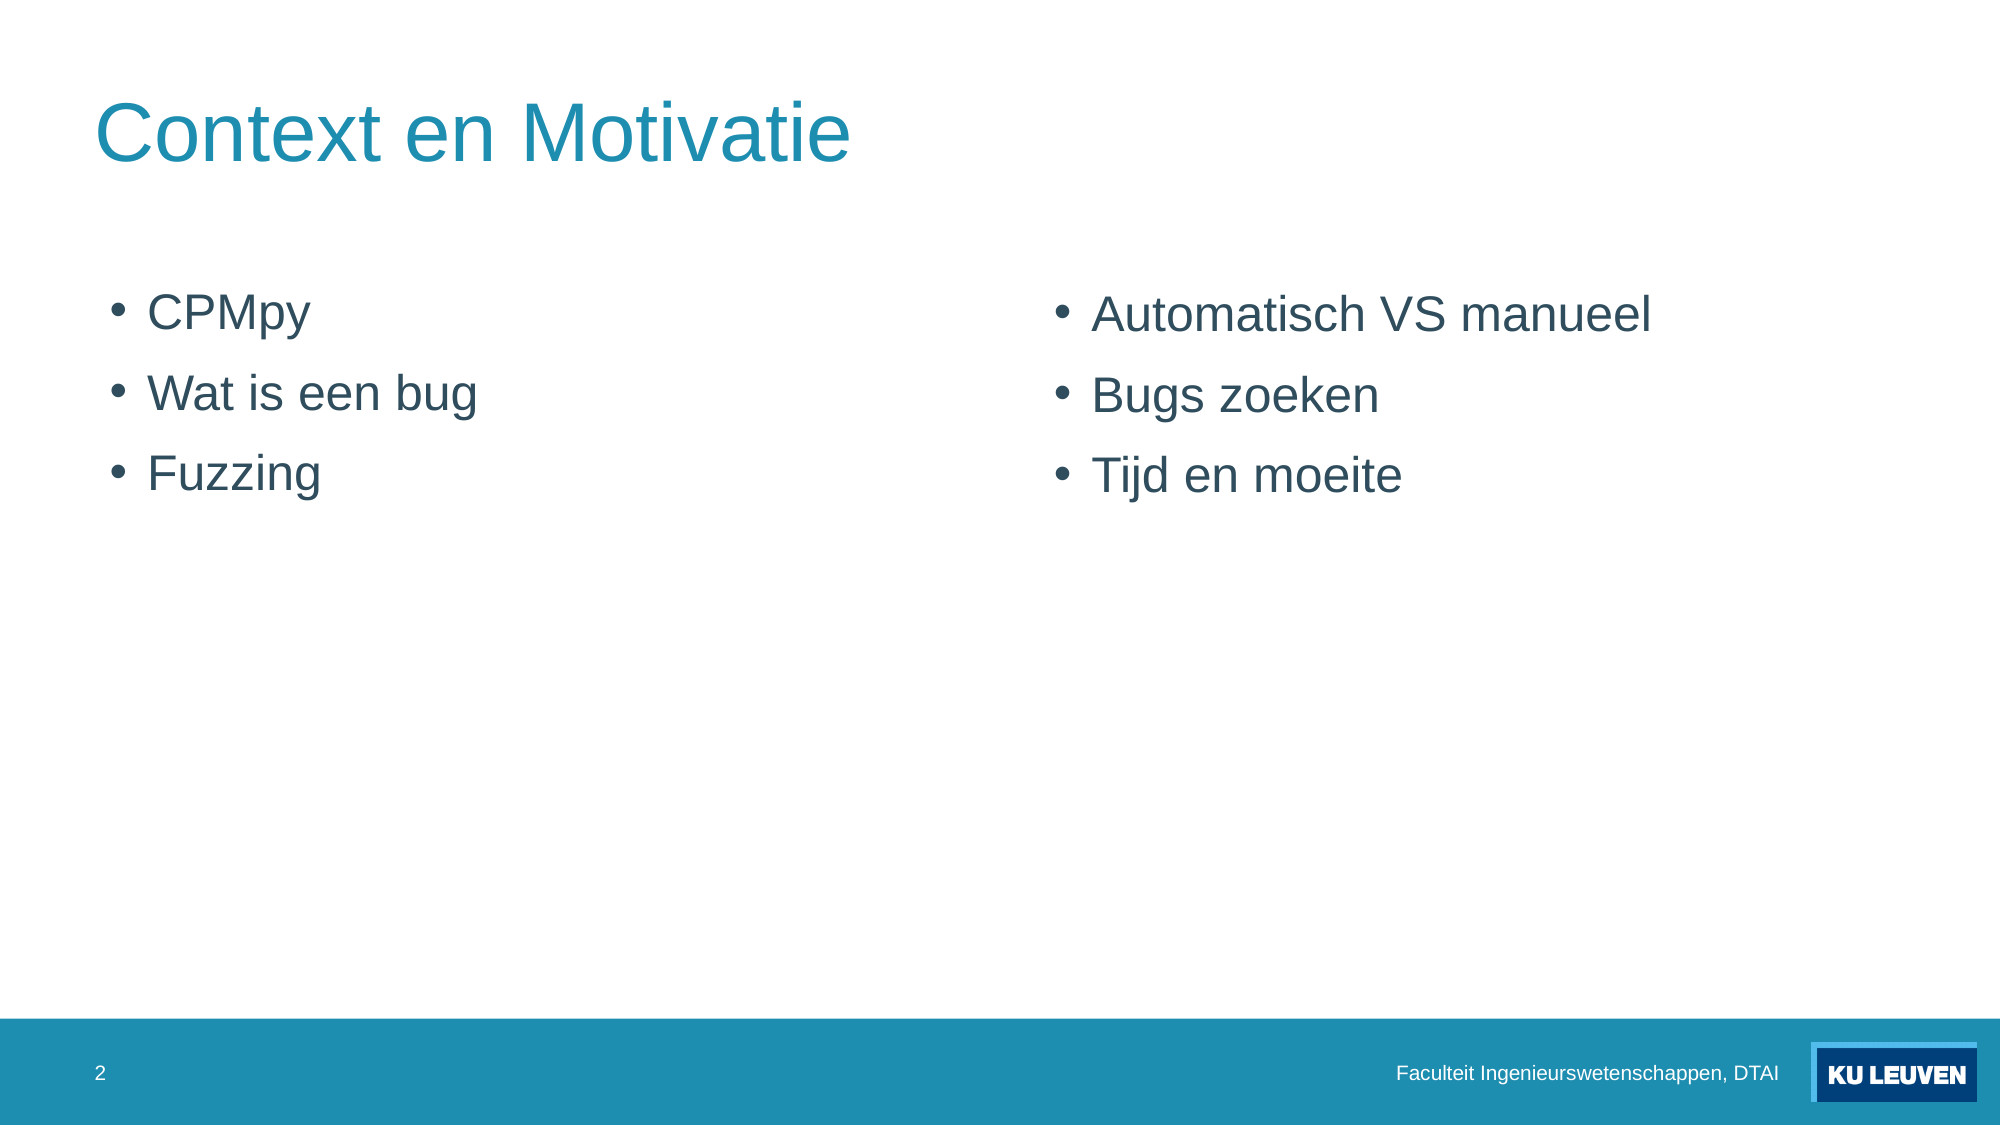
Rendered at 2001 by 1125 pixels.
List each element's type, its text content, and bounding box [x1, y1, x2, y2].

title Context en Motivatie [94, 33, 1906, 223]
slide_number 2 [94, 1018, 201, 1125]
picture [1811, 1042, 1977, 1102]
text_box Automatisch VS manueel Bugs zoeken Tijd en moeite [1038, 273, 1984, 1007]
list CPMpy Wat is een bug Fuzzing [94, 271, 1038, 1004]
footer Faculteit Ingenieurswetenschappen, DTAI [989, 1018, 1809, 1125]
